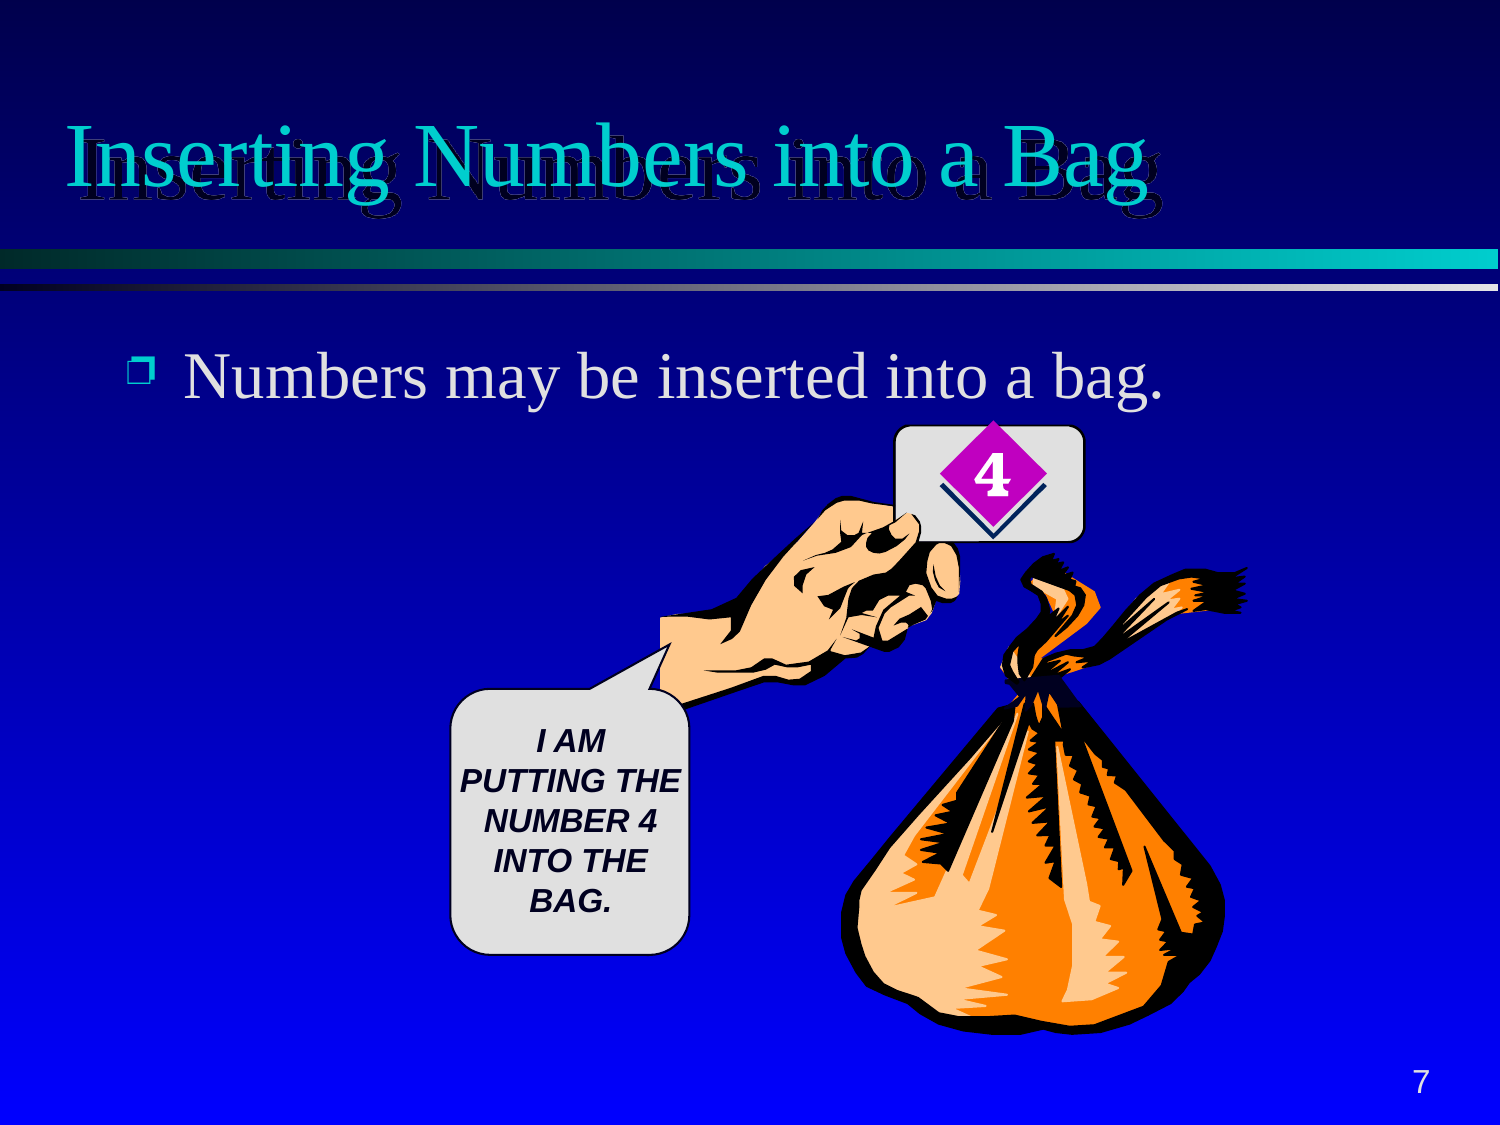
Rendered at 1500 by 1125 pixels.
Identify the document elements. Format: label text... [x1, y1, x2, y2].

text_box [841, 553, 1248, 1035]
text_box I AM PUTTING THE NUMBER 4 INTO THE BAG. [427, 712, 715, 967]
list Numbers may be inserted into a bag. [111, 324, 1388, 1001]
title Inserting Numbers into a Bag [49, 55, 1326, 245]
text_box [454, 654, 652, 712]
picture [657, 417, 1089, 733]
